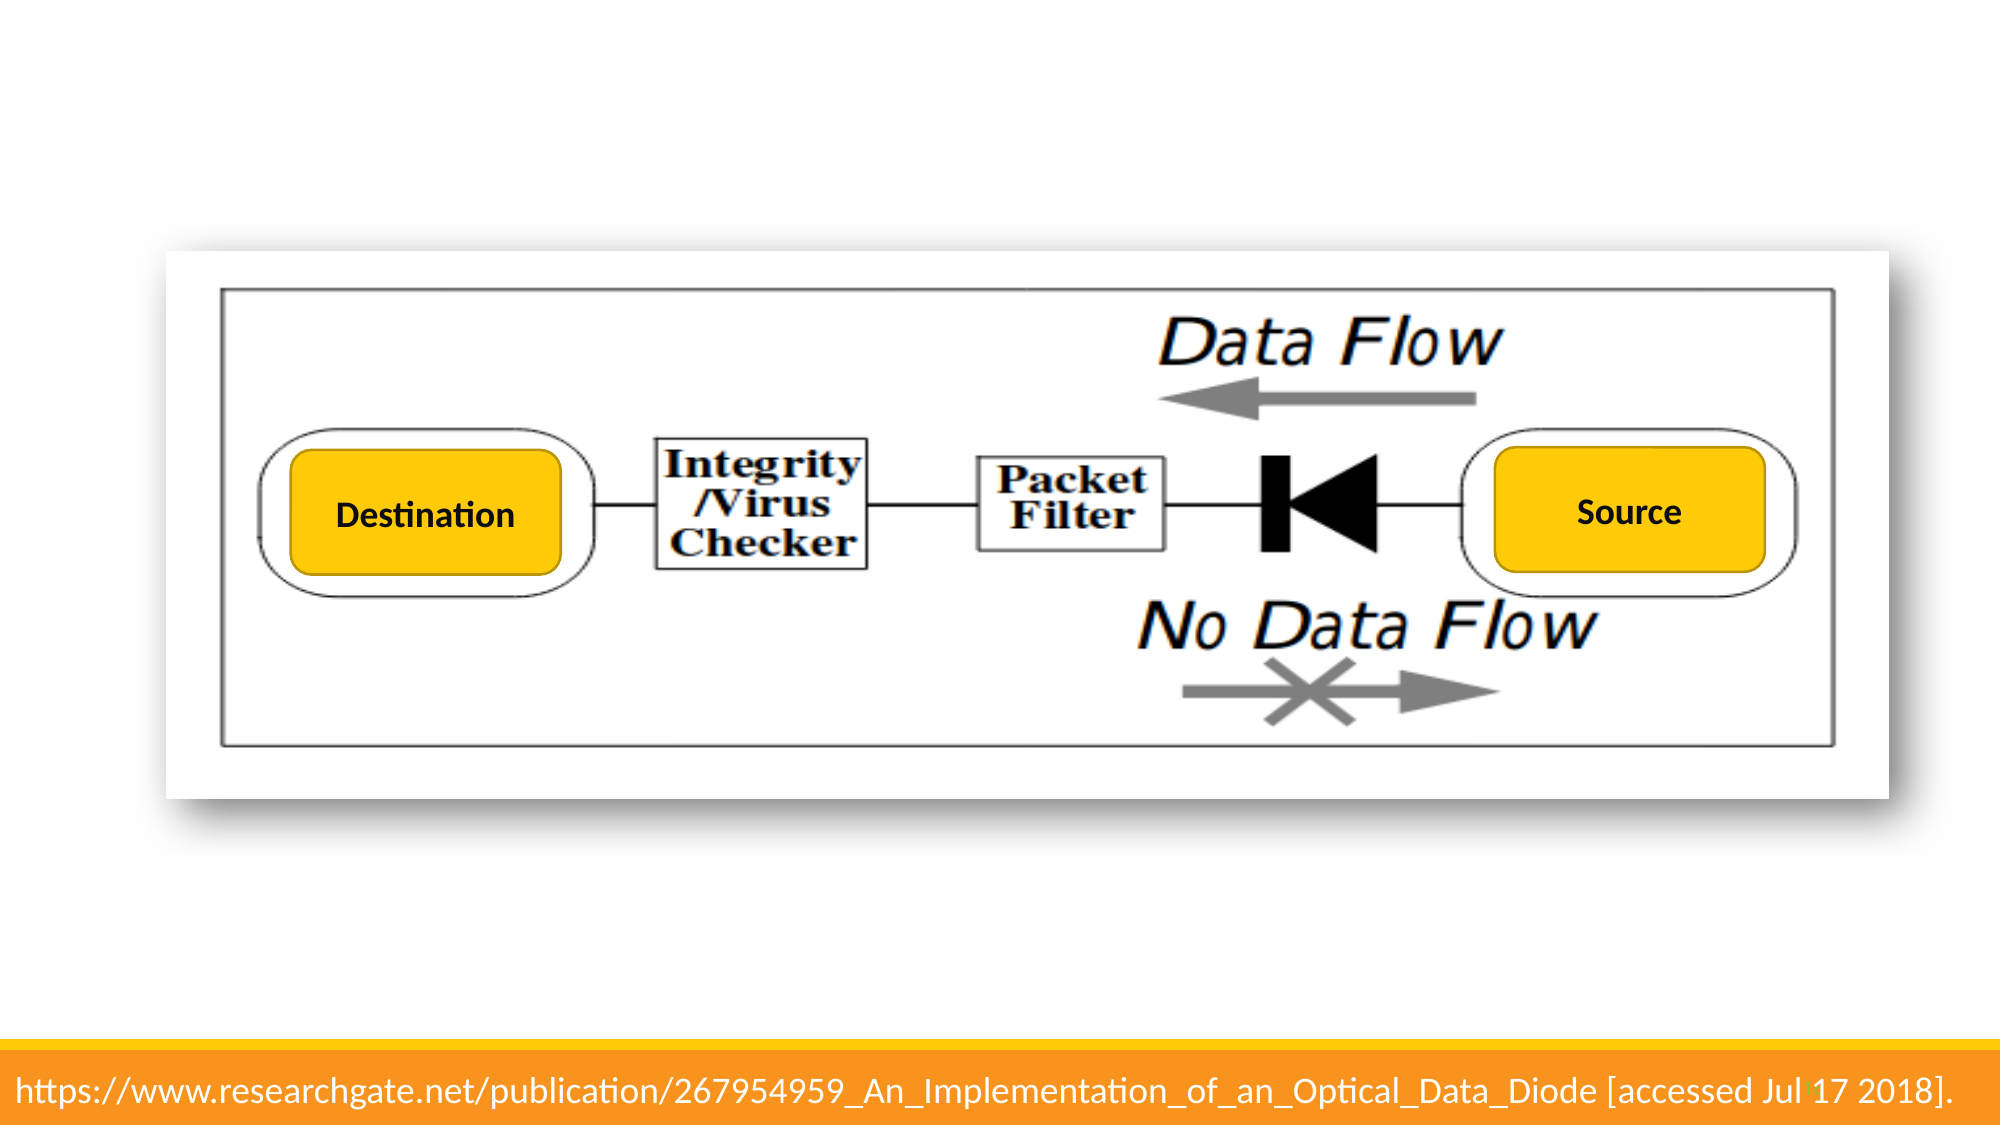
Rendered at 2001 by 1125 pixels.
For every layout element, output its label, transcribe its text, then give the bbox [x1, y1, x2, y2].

text_box https://www.researchgate.net/publication/267954959_An_Implementation_of_an_Optical_Data_Diode [accessed Jul 17 2018]. [0, 1058, 2000, 1119]
picture [166, 251, 1889, 799]
